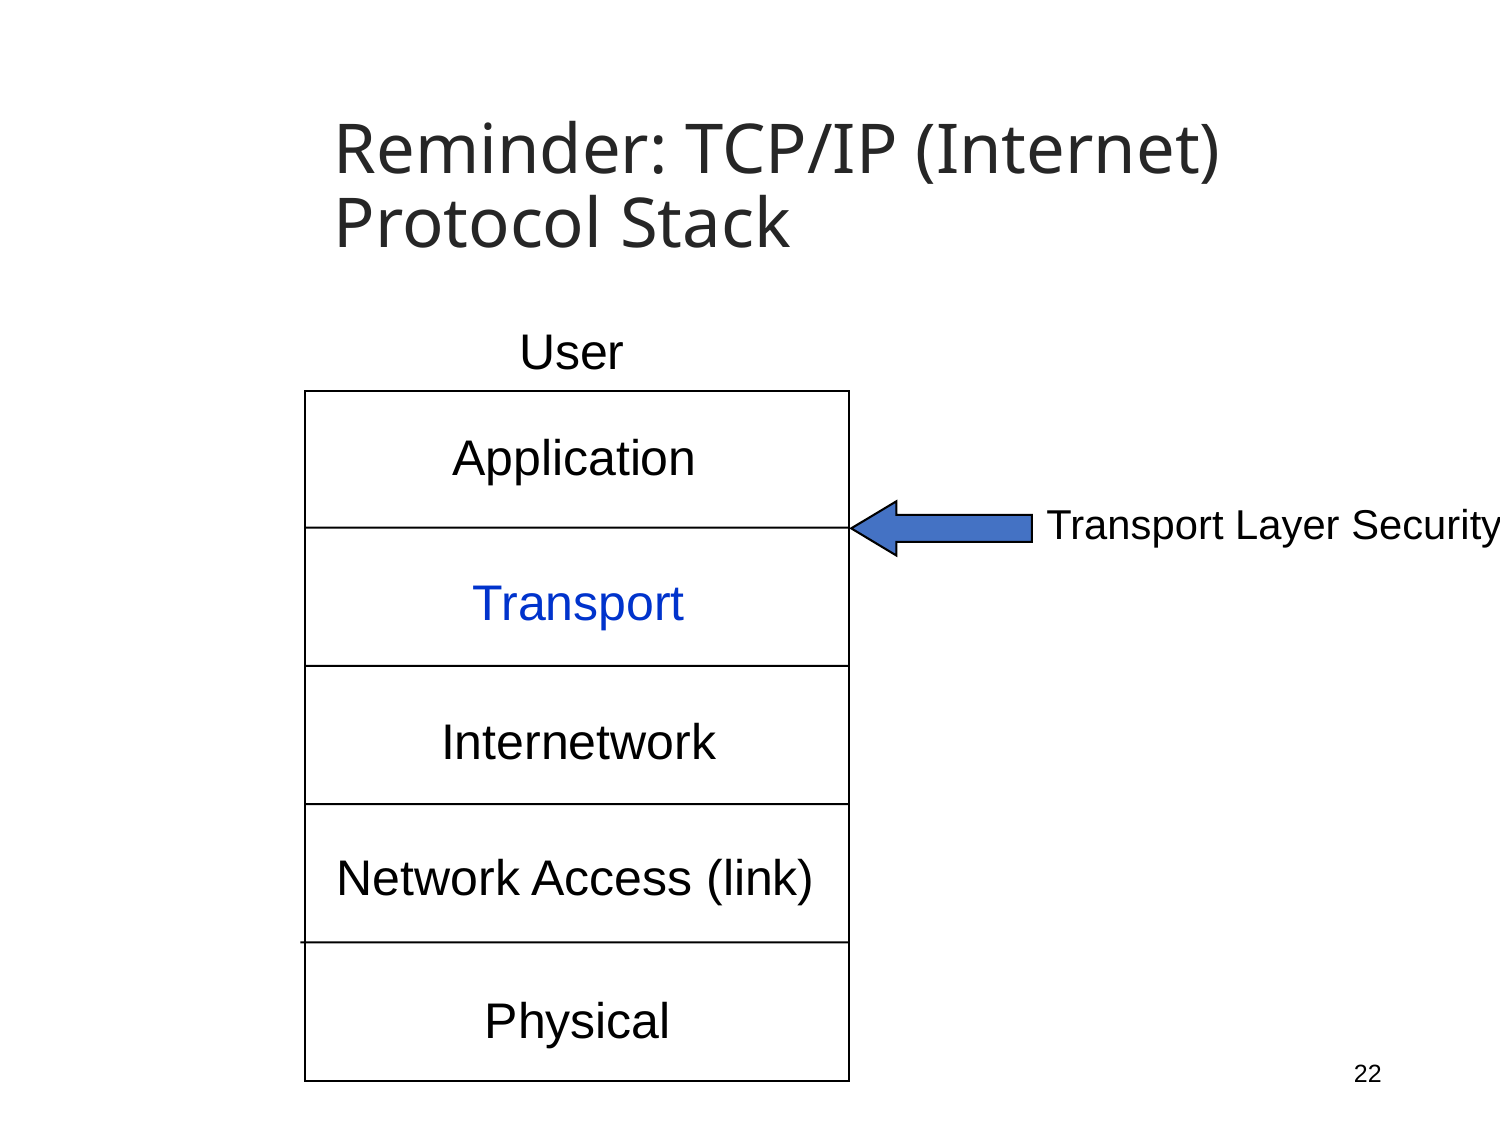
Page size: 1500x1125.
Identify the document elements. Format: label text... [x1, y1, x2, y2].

text_box Transport [309, 563, 849, 639]
text_box [851, 501, 1032, 556]
text_box Network Access (link) [305, 838, 846, 913]
text_box [305, 528, 850, 665]
text_box [305, 391, 850, 527]
text_box User [302, 312, 842, 388]
text_box Internetwork [308, 702, 849, 777]
text_box [305, 805, 850, 942]
title Reminder: TCP/IP (Internet) Protocol Stack [319, 102, 1400, 274]
text_box Transport Layer Security [1031, 490, 1500, 556]
text_box Physical [307, 980, 848, 1056]
text_box [305, 943, 850, 1081]
text_box [305, 666, 850, 804]
slide_number 22 [1059, 1042, 1397, 1103]
text_box Application [304, 418, 845, 493]
